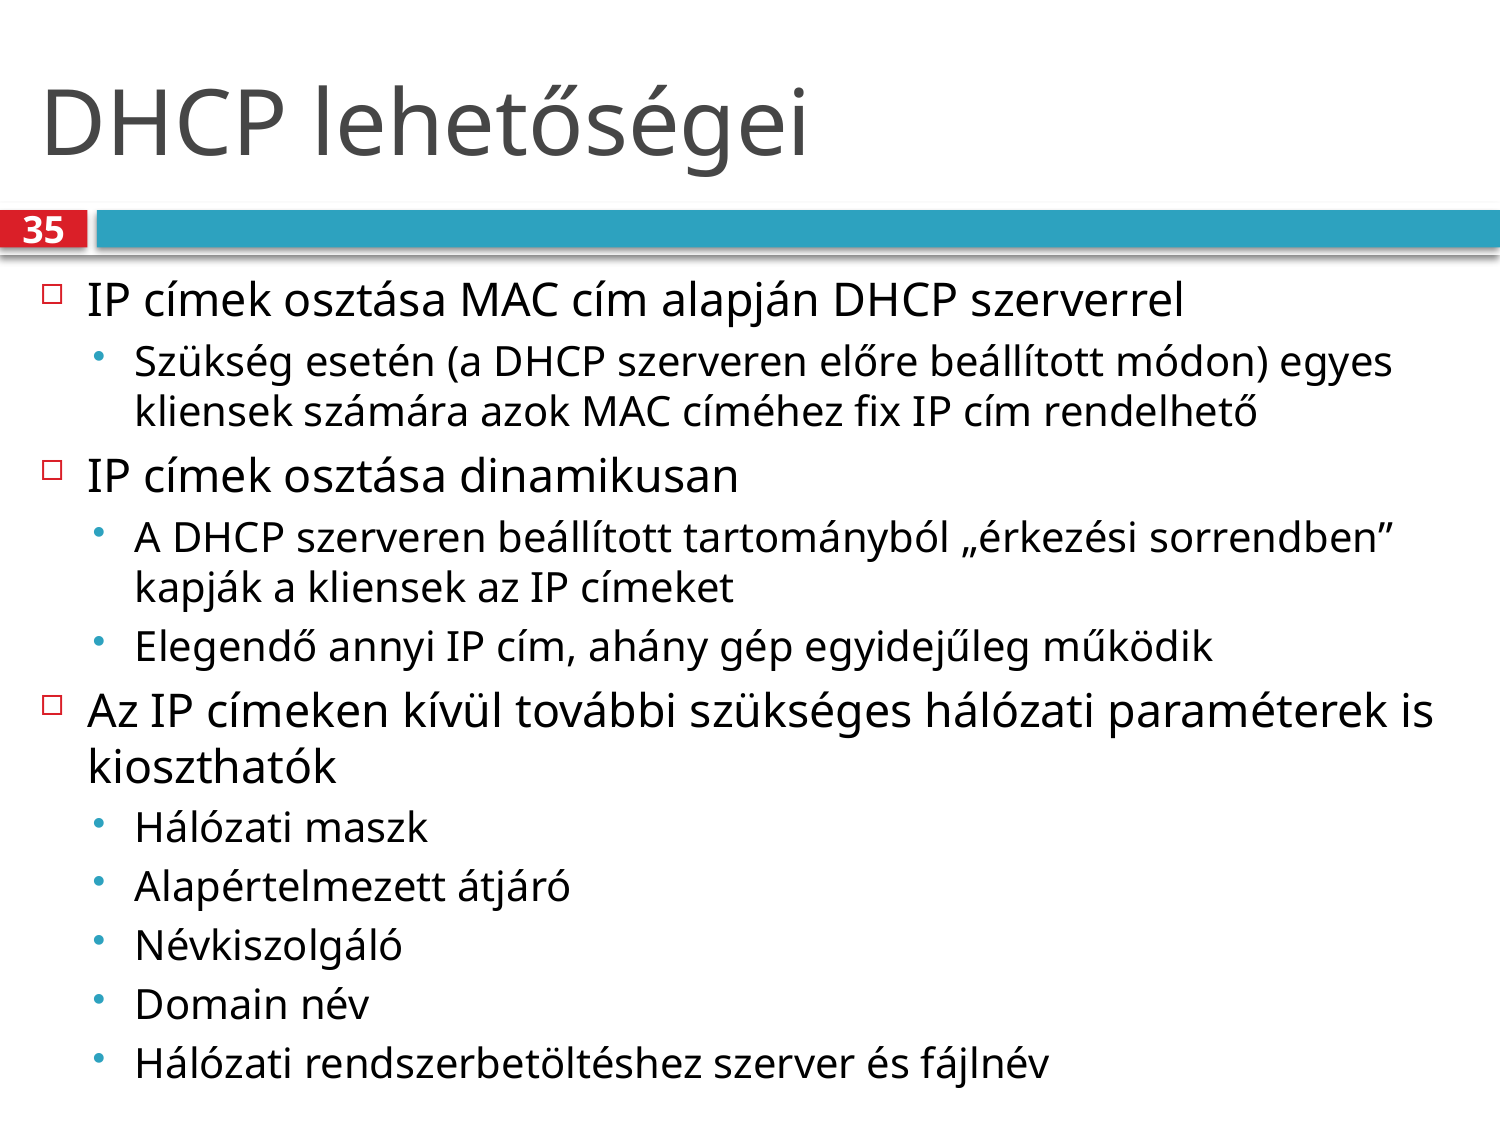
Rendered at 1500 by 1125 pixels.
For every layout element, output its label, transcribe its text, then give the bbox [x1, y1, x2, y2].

title DHCP lehetőségei [24, 37, 1475, 200]
slide_number 35 [0, 206, 88, 257]
list IP címek osztása MAC cím alapján DHCP szerverrel Szükség esetén (a DHCP szerveren előre beállított módon) egyes kliensek számára azok MAC címéhez fix IP cím rendelhető IP címek osztása dinamikusan A DHCP szerveren beállított tartományból „érkezési sorrendben” kapják a kliensek az IP címeket Elegendő annyi IP cím, ahány gép egyidejűleg működik Az IP címeken kívül további szükséges hálózati paraméterek is kioszthatók Hálózati maszk Alapértelmezett átjáró Névkiszolgáló Domain név Hálózati rendszerbetöltéshez szerver és fájlnév [24, 262, 1475, 1100]
